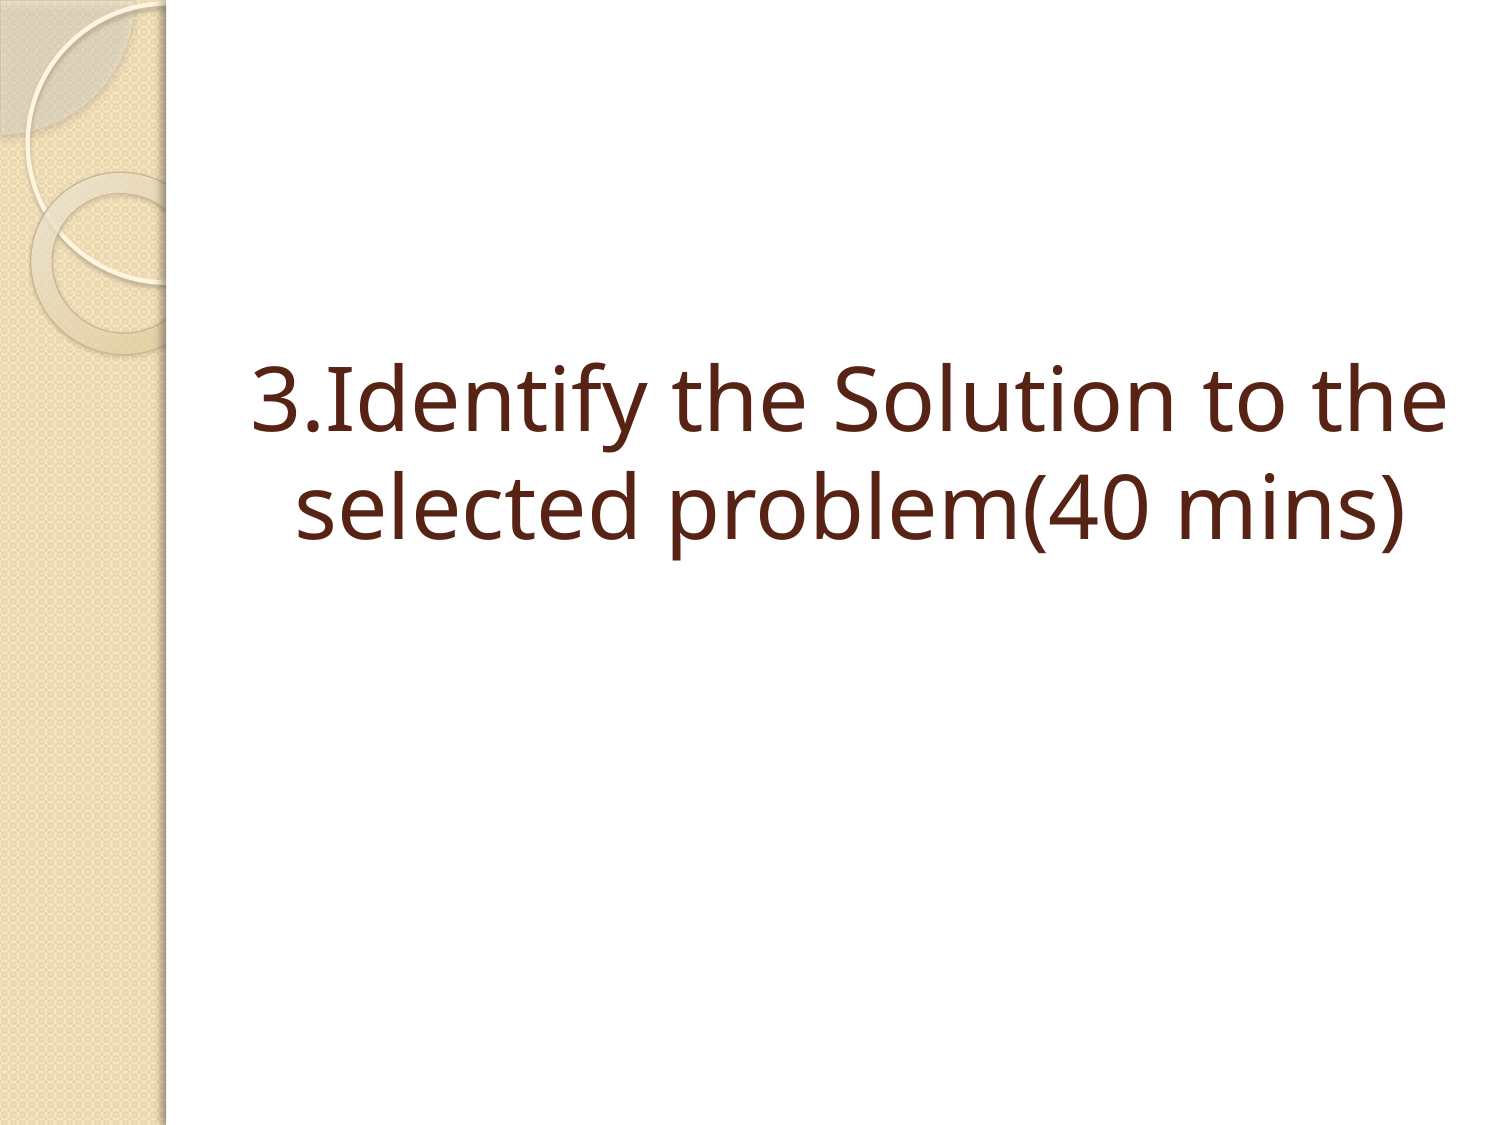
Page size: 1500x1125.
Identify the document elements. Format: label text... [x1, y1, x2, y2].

title 3.Identify the Solution to the selected problem(40 mins) [235, 208, 1466, 799]
